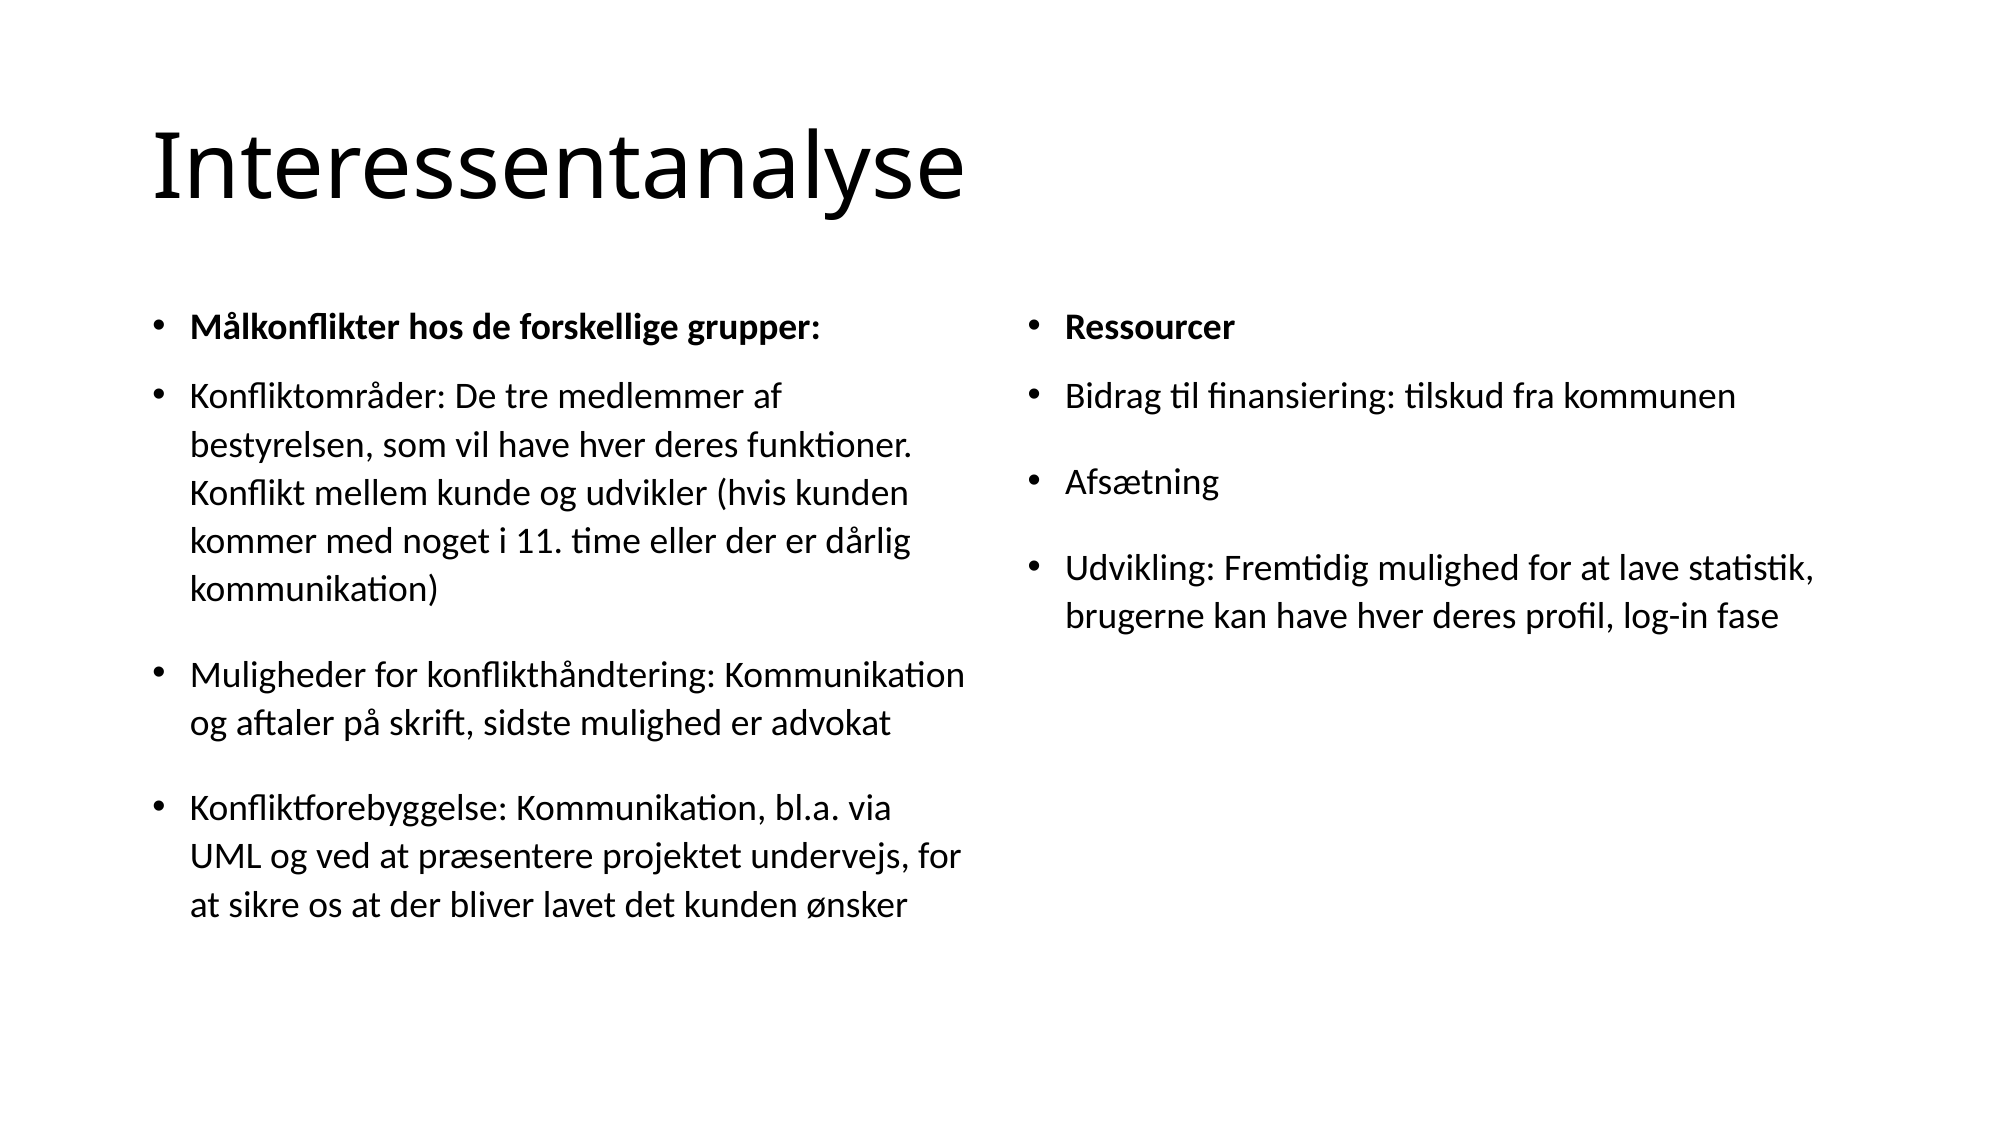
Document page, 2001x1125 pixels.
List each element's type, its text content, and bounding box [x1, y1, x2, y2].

list Ressourcer Bidrag til finansiering: tilskud fra kommunen Afsætning Udvikling: Fremtidig mulighed for at lave statistik, brugerne kan have hver deres profil, log-in fase [1012, 299, 1863, 1014]
title Interessentanalyse [137, 59, 1863, 278]
list Målkonflikter hos de forskellige grupper: Konfliktområder: De tre medlemmer af bestyrelsen, som vil have hver deres funktioner. Konflikt mellem kunde og udvikler (hvis kunden kommer med noget i 11. time eller der er dårlig kommunikation) Muligheder for konflikthåndtering: Kommunikation og aftaler på skrift, sidste mulighed er advokat Konfliktforebyggelse: Kommunikation, bl.a. via UML og ved at præsentere projektet undervejs, for at sikre os at der bliver lavet det kunden ønsker [137, 299, 988, 1014]
